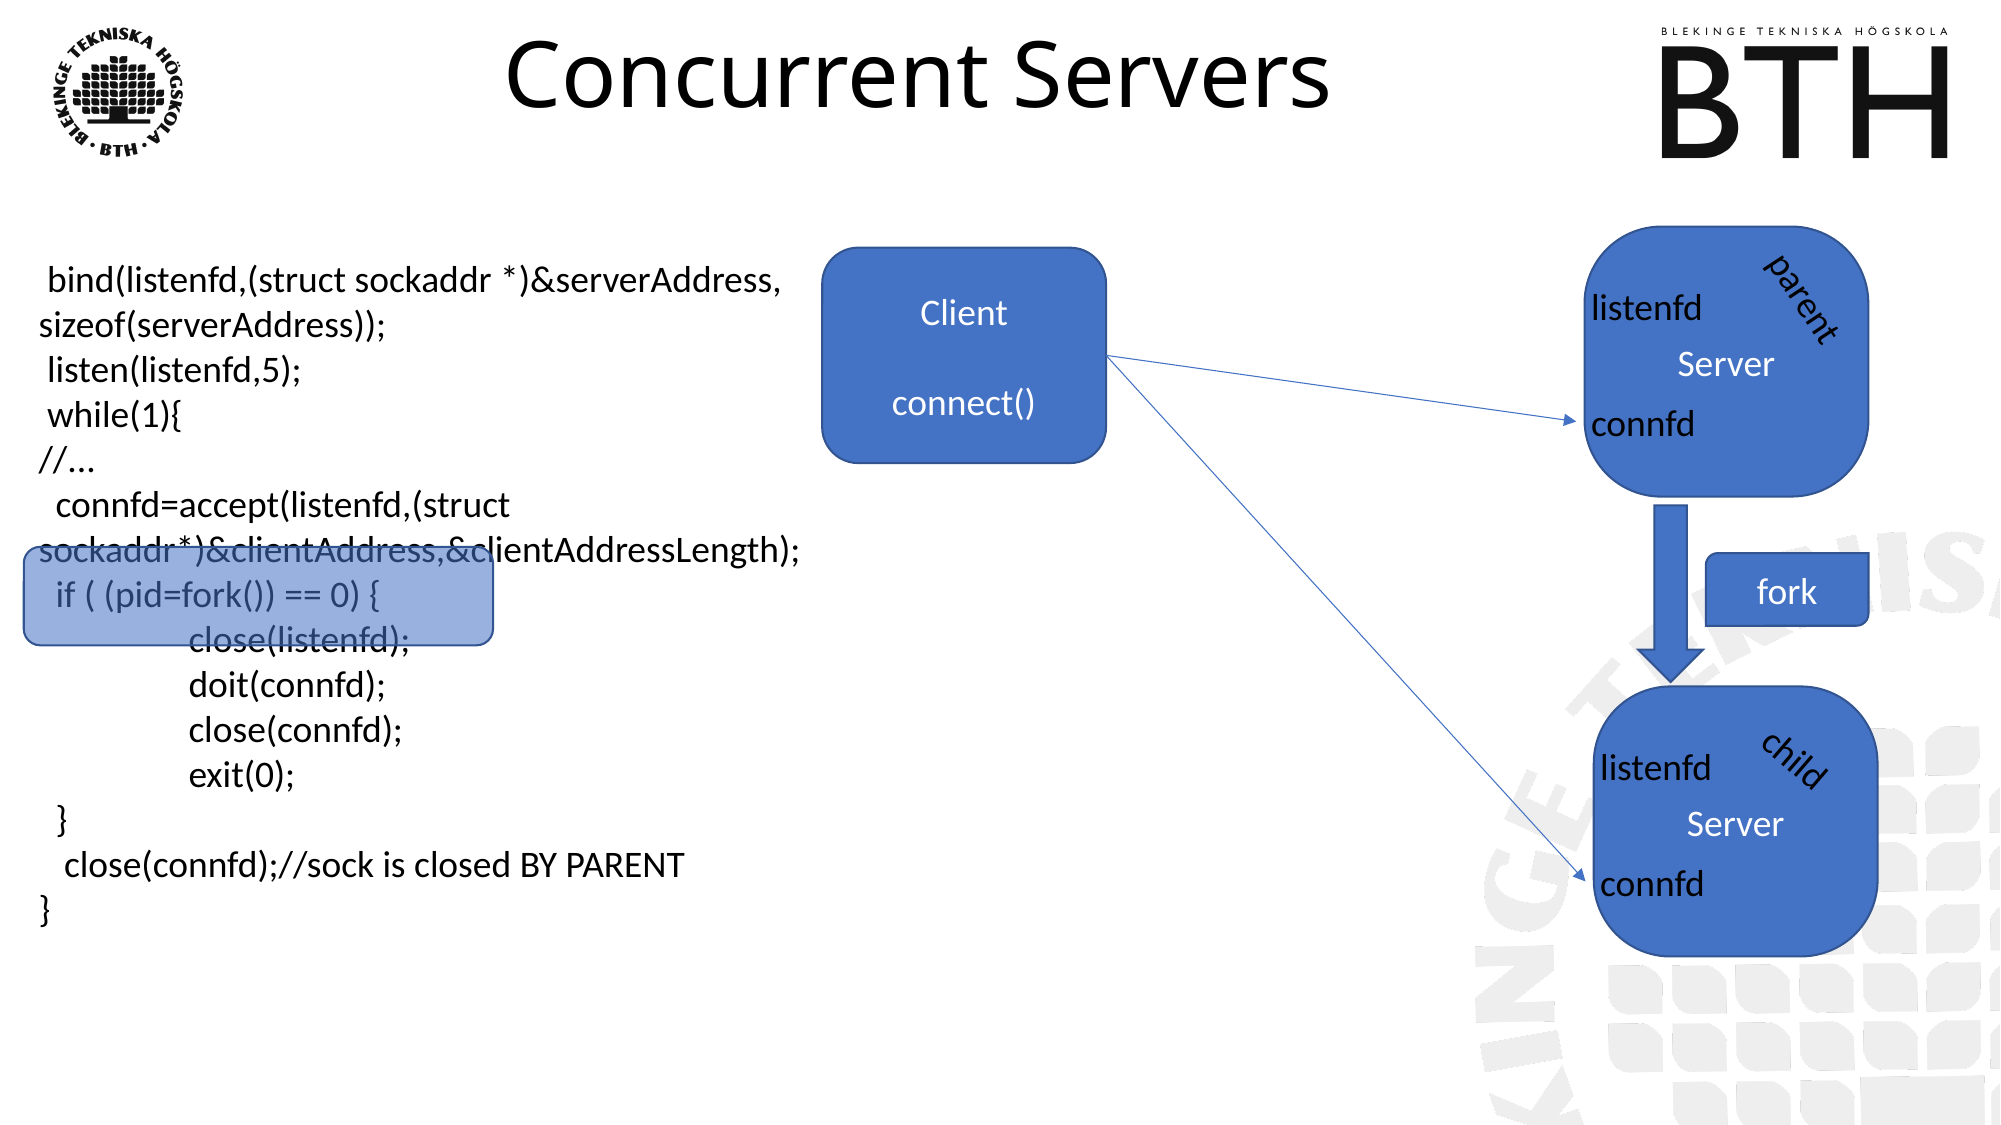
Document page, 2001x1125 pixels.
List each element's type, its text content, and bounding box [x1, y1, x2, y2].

text_box fork [1704, 552, 1870, 627]
text_box [1635, 504, 1706, 684]
text_box Client connect() [852, 246, 1108, 465]
text_box child [1737, 701, 1927, 876]
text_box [1106, 355, 1585, 882]
text_box parent [1745, 226, 1905, 425]
text_box listenfd [1576, 275, 1718, 335]
picture [1585, 795, 1592, 851]
text_box Server [1583, 225, 1870, 498]
text_box connfd [1585, 391, 1711, 452]
text_box bind(listenfd,(struct sockaddr *)&serverAddress, sizeof(serverAddress)); listen(listenfd,5); while(1){ //... connfd=accept(listenfd,(struct sockaddr*)&clientAddress,&clientAddressLength); if ( (pid=fork()) == 0) { close(listenfd); doit(connfd); close(connfd); exit(0); } close(connfd);//sock is closed BY PARENT } [23, 247, 1024, 938]
title Concurrent Servers [192, 0, 1644, 157]
text_box Server [1592, 685, 1879, 958]
picture [1475, 531, 2000, 1125]
text_box connfd [1585, 851, 1720, 912]
text_box listenfd [1585, 735, 1728, 795]
picture [1656, 21, 1953, 163]
picture [47, 21, 189, 163]
text_box [22, 545, 495, 647]
